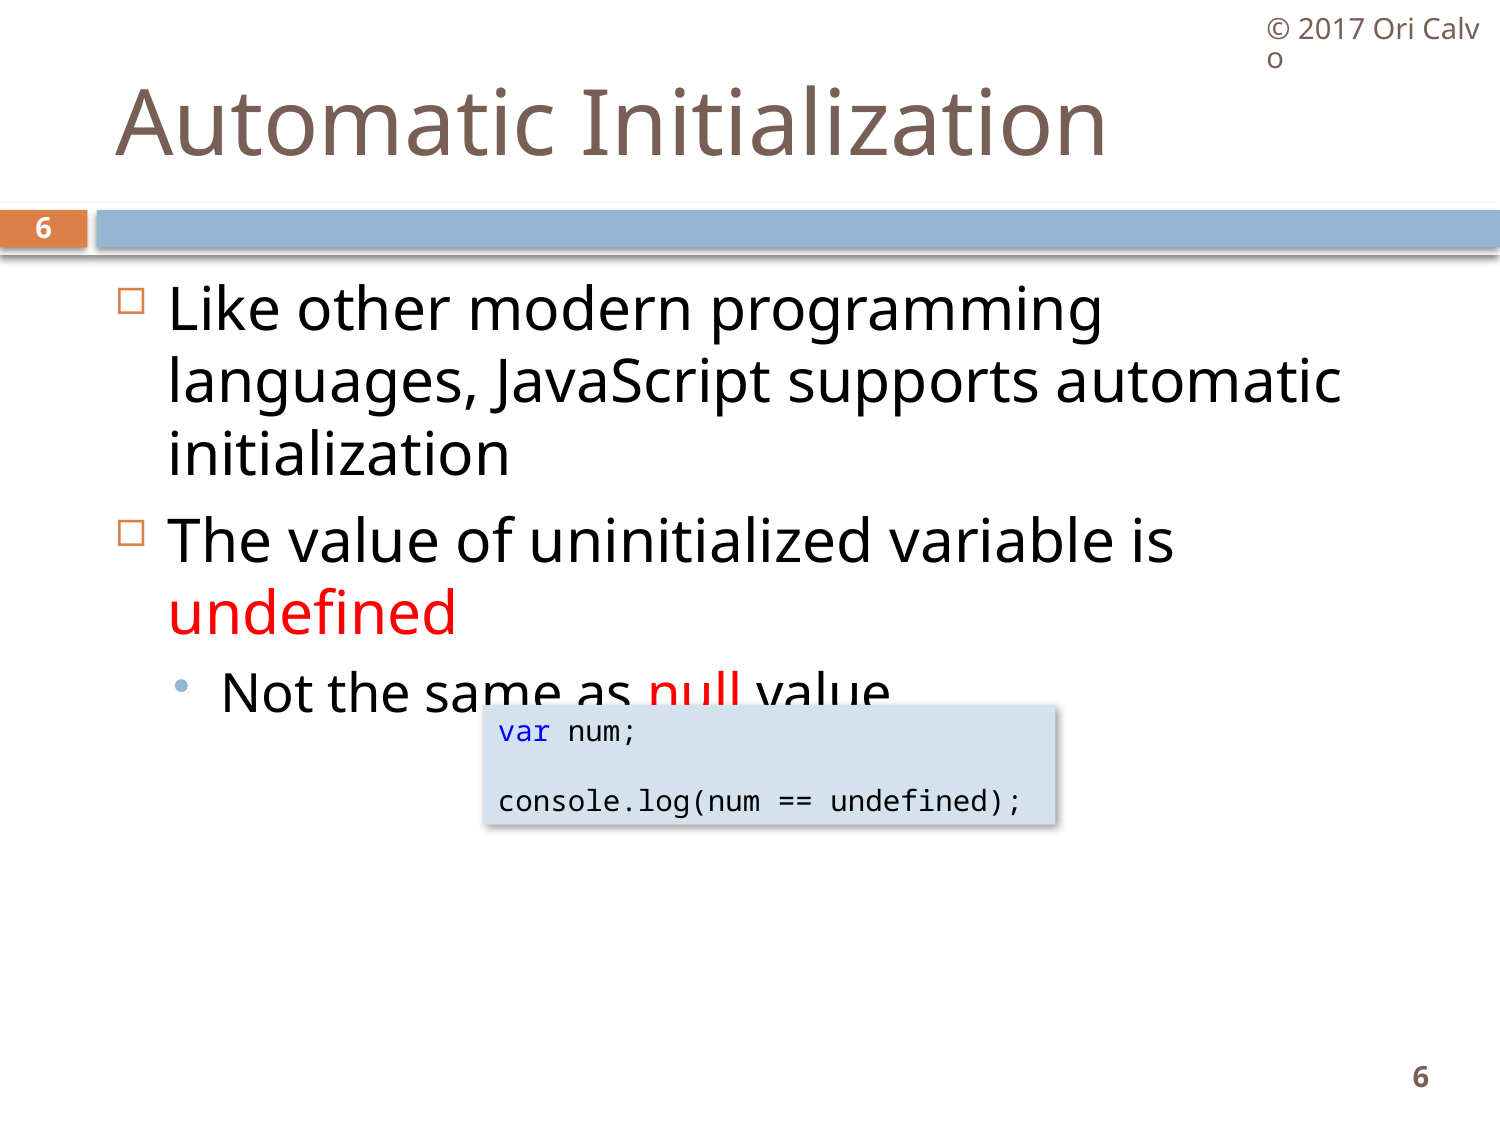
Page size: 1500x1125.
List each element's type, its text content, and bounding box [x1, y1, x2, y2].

title Automatic Initialization [100, 37, 1438, 200]
list Like other modern programming languages, JavaScript supports automatic initialization The value of uninitialized variable is undefined Not the same as null value [100, 262, 1438, 1000]
footer © 2017 Ori Calvo [1251, 0, 1500, 60]
text_box var num; console.log(num == undefined); [482, 704, 1056, 825]
slide_number 6 [0, 208, 88, 249]
